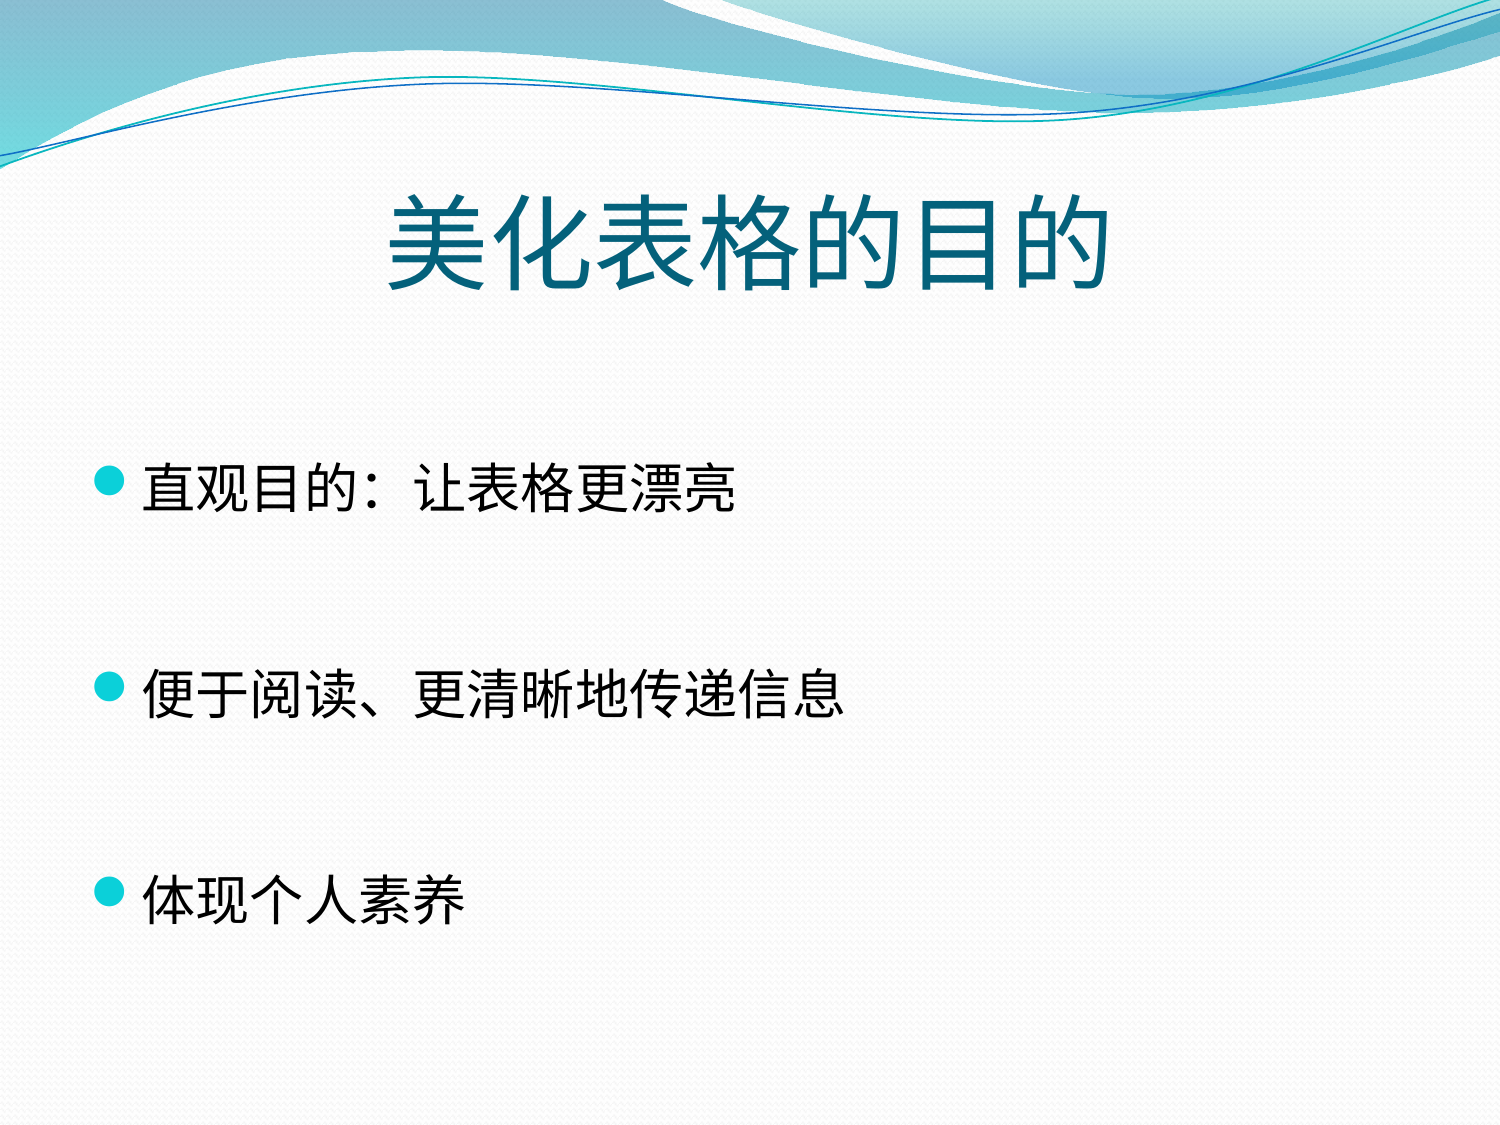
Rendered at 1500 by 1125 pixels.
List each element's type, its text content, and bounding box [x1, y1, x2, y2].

list 直观目的：让表格更漂亮 便于阅读、更清晰地传递信息 体现个人素养 [74, 317, 1426, 1038]
title 美化表格的目的 [74, 115, 1426, 304]
